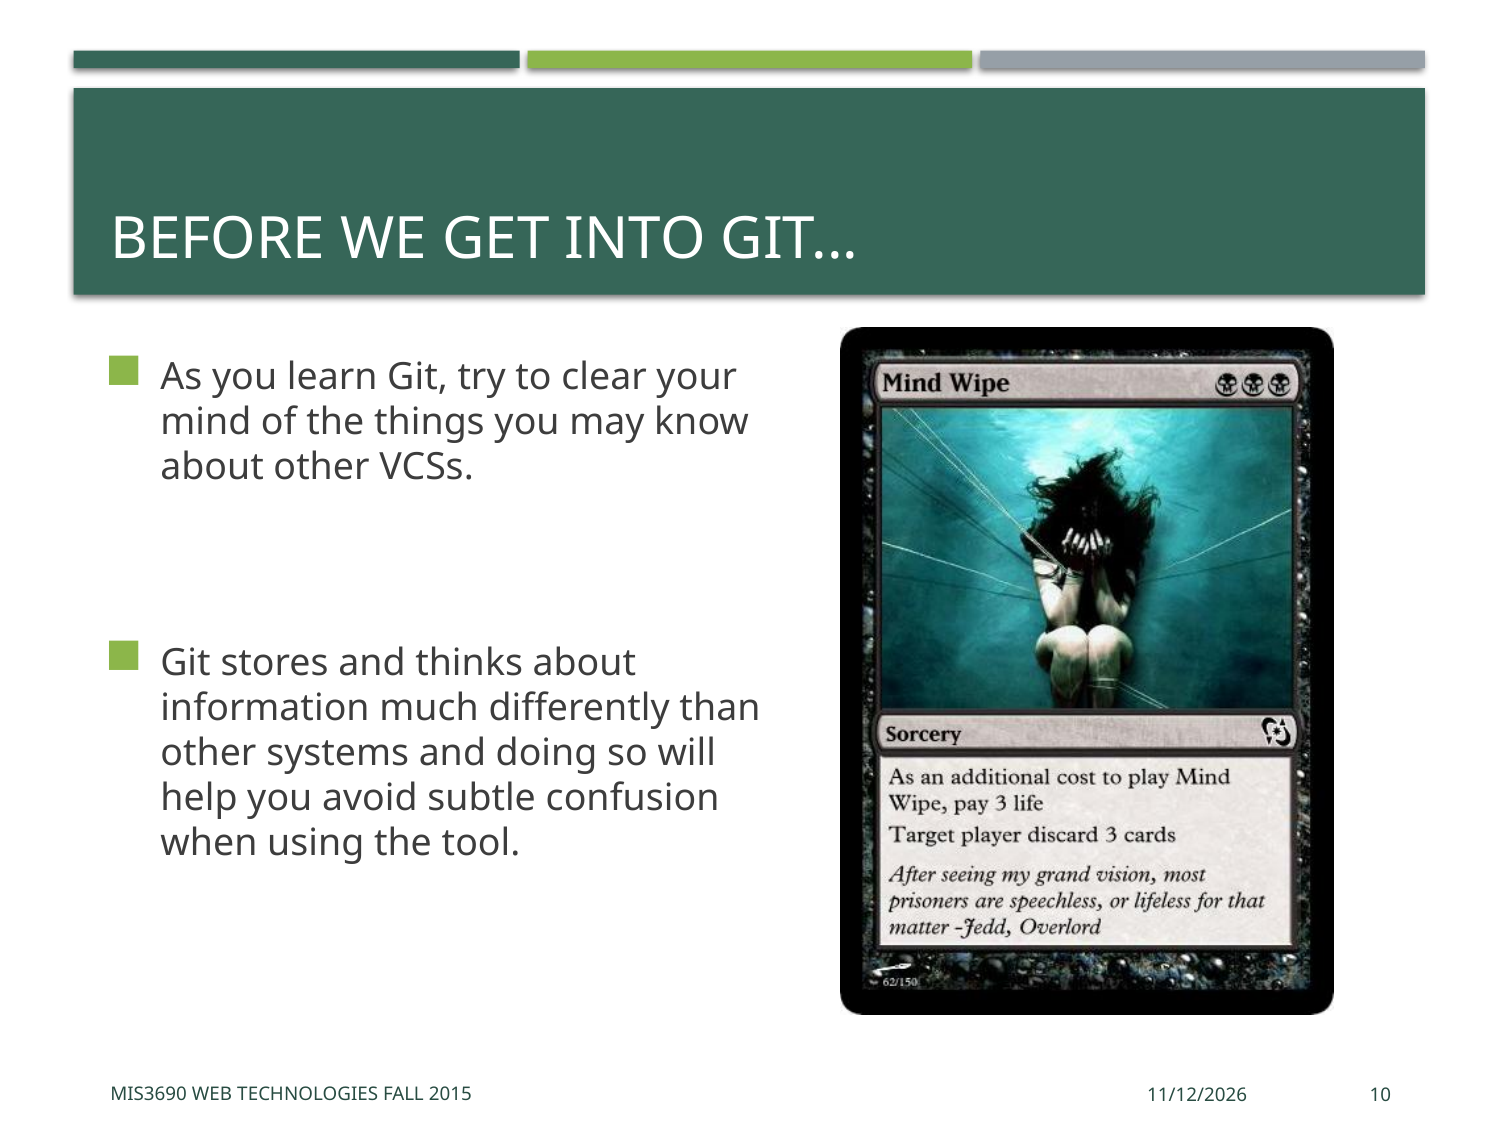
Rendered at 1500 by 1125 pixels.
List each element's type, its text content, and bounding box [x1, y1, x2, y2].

slide_number 10 [1279, 1065, 1406, 1125]
list As you learn Git, try to clear your mind of the things you may know about other VCSs. Git stores and thinks about information much differently than other systems and doing so will help you avoid subtle confusion when using the tool. [95, 344, 790, 1038]
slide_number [911, 1065, 1262, 1125]
title Before we get into Git... [95, 99, 1406, 278]
picture [839, 326, 1334, 1016]
footer MIS3690 Web Technologies Fall 2015 [95, 1064, 895, 1125]
